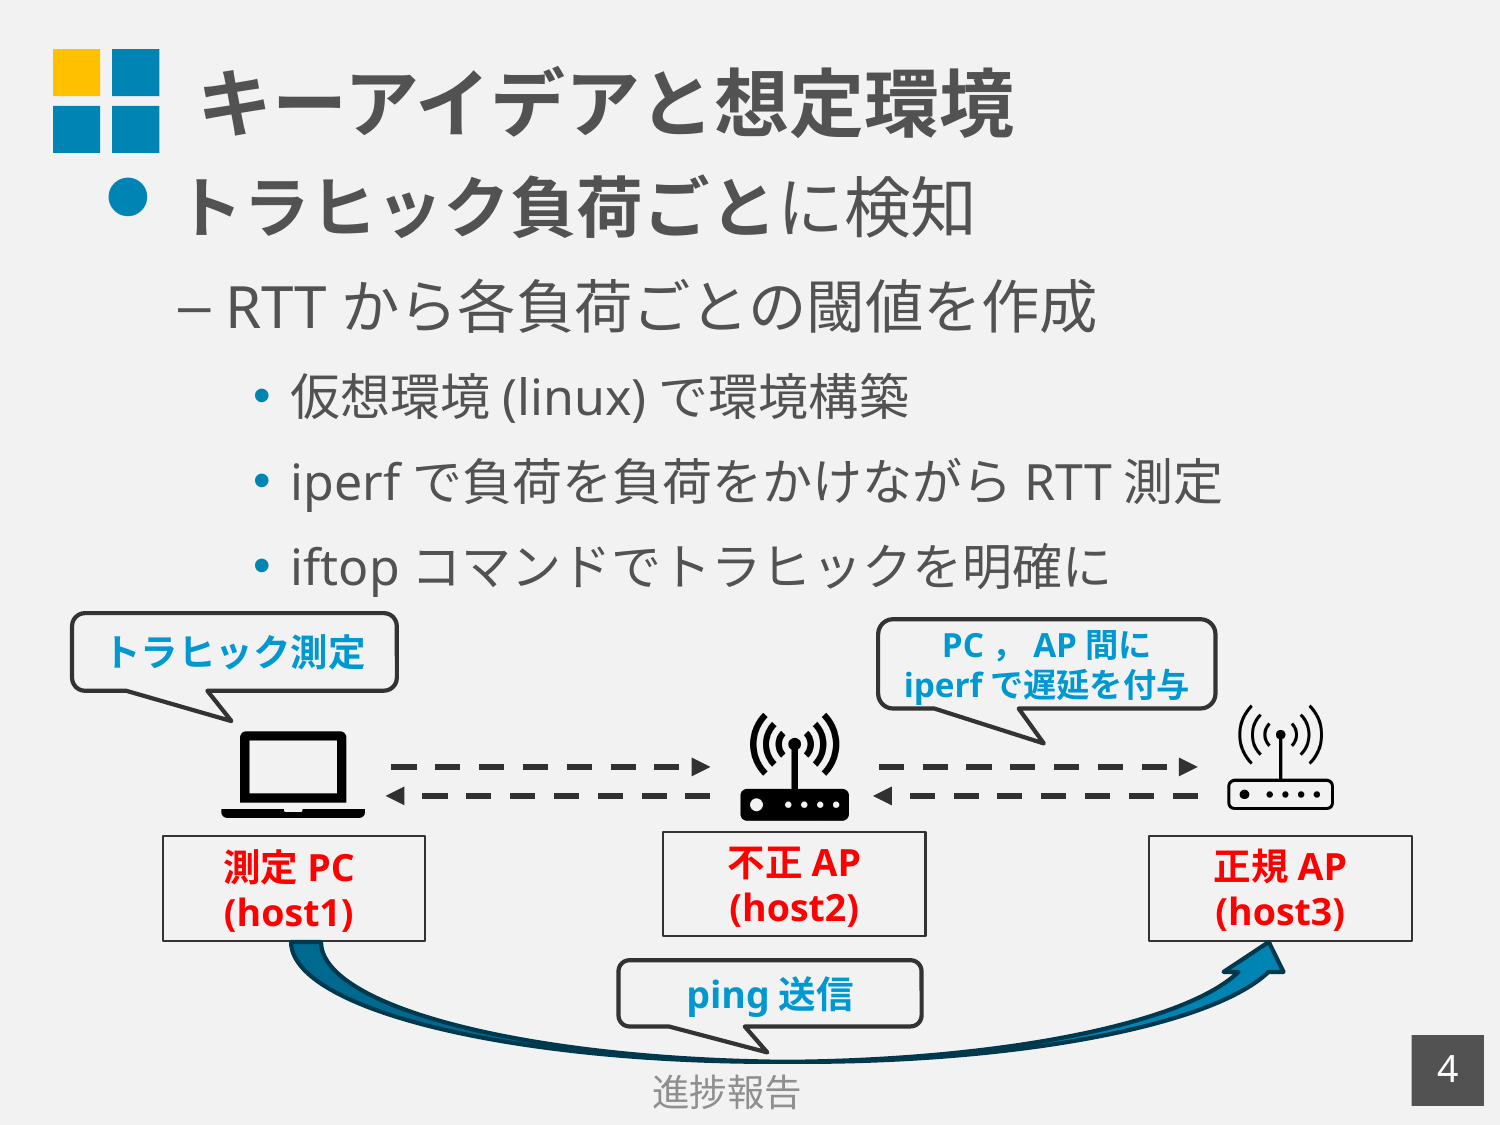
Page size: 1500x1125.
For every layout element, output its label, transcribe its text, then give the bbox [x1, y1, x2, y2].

text_box 正規AP (host3) [1149, 835, 1412, 941]
text_box 測定PC (host1) [162, 836, 425, 941]
picture [1205, 681, 1356, 832]
text_box 不正AP (host2) [663, 831, 926, 937]
picture [717, 690, 871, 844]
list トラヒック負荷ごとに検知 RTTから各負荷ごとの閾値を作成 仮想環境(linux)で環境構築 iperfで負荷を負荷をかけながらRTT測定 iftopコマンドでトラヒックを明確に [88, 158, 1460, 962]
text_box トラヒック測定 [69, 611, 399, 718]
text_box [288, 939, 1286, 1064]
picture [218, 700, 368, 850]
title キーアイデアと想定環境 [183, 7, 1500, 195]
footer 進捗報告 [53, 1061, 1402, 1122]
text_box PC，AP間に iperfで遅延を付与 [876, 617, 1218, 746]
slide_number 3 [1411, 1035, 1484, 1106]
text_box ping送信 [616, 958, 924, 1055]
